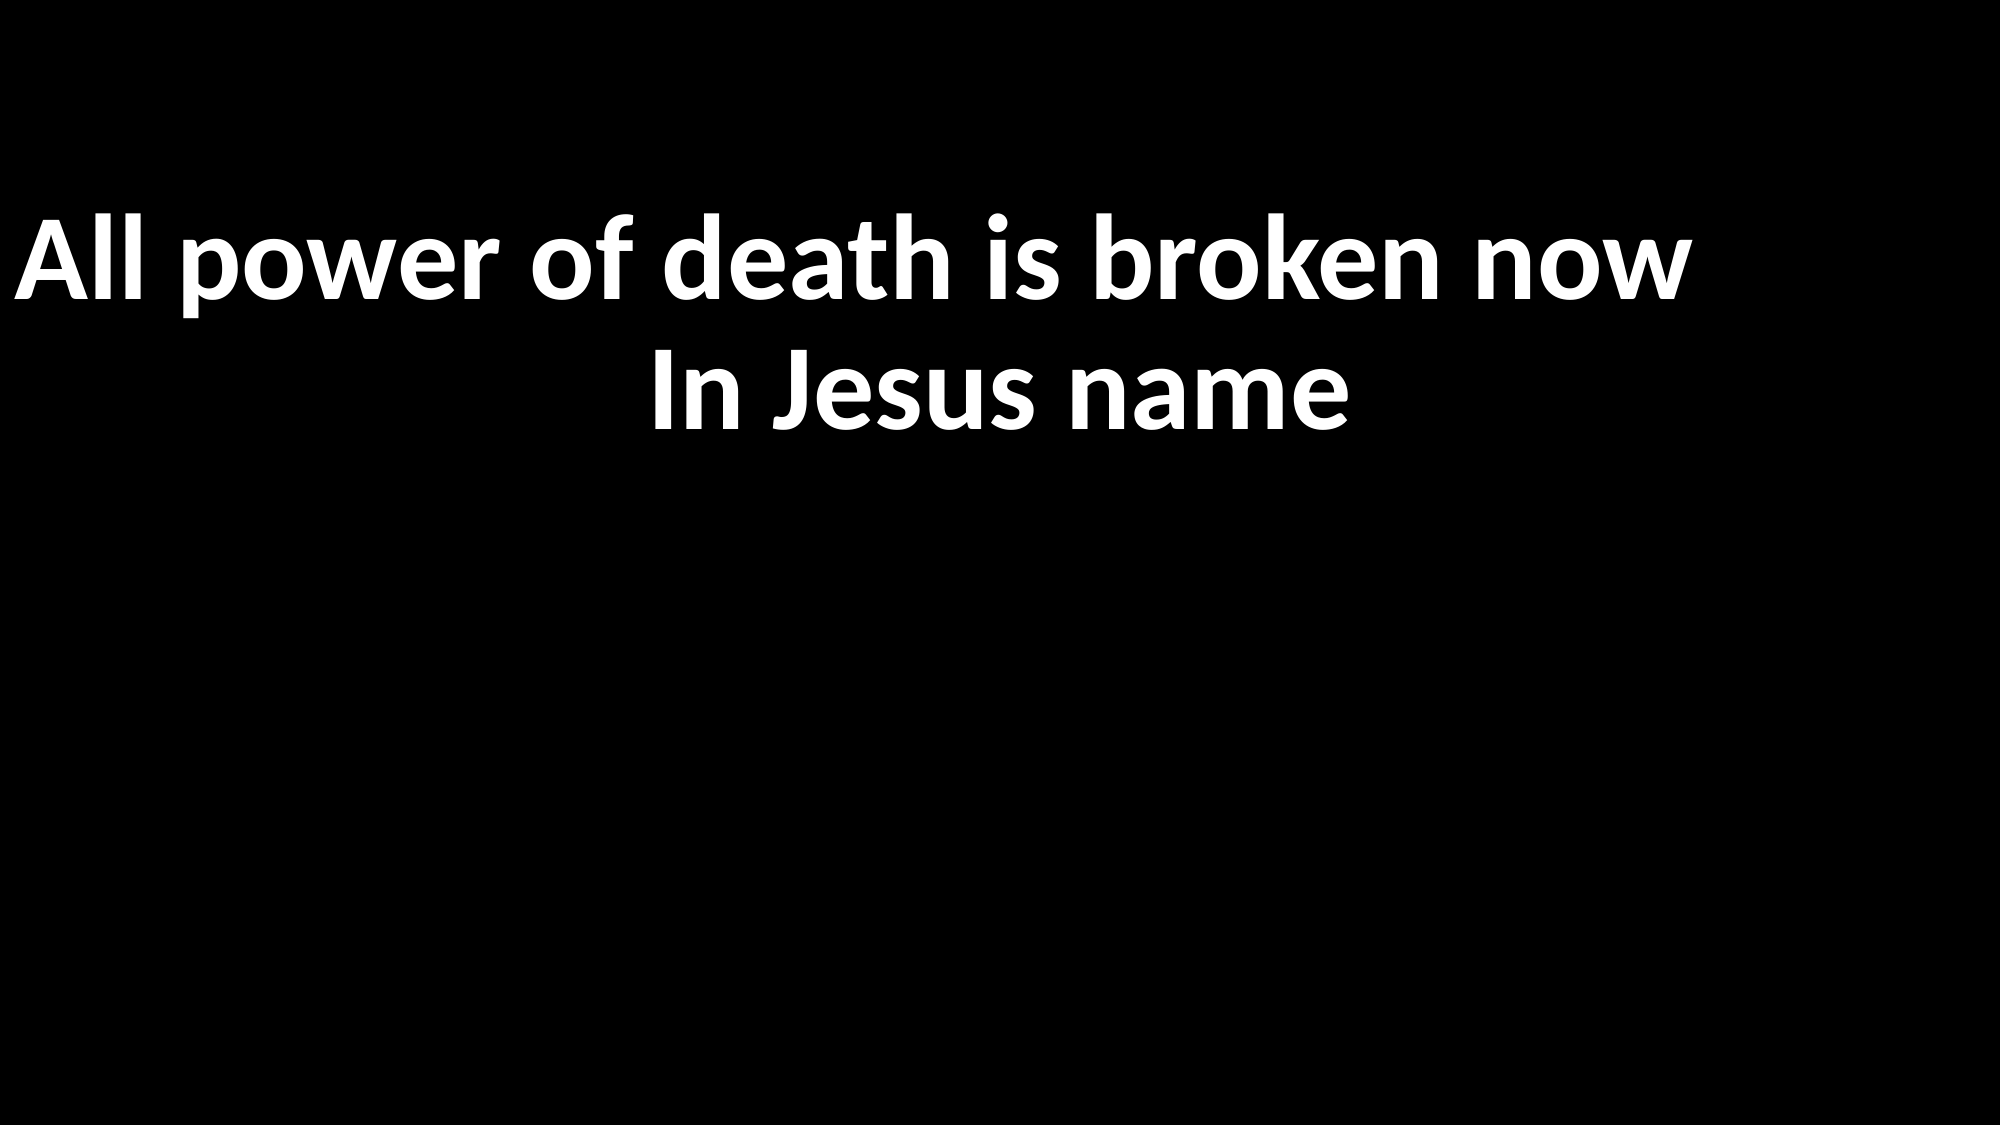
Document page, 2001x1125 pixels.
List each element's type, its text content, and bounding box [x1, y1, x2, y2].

list All power of death is broken now In Jesus name [0, 109, 2000, 464]
